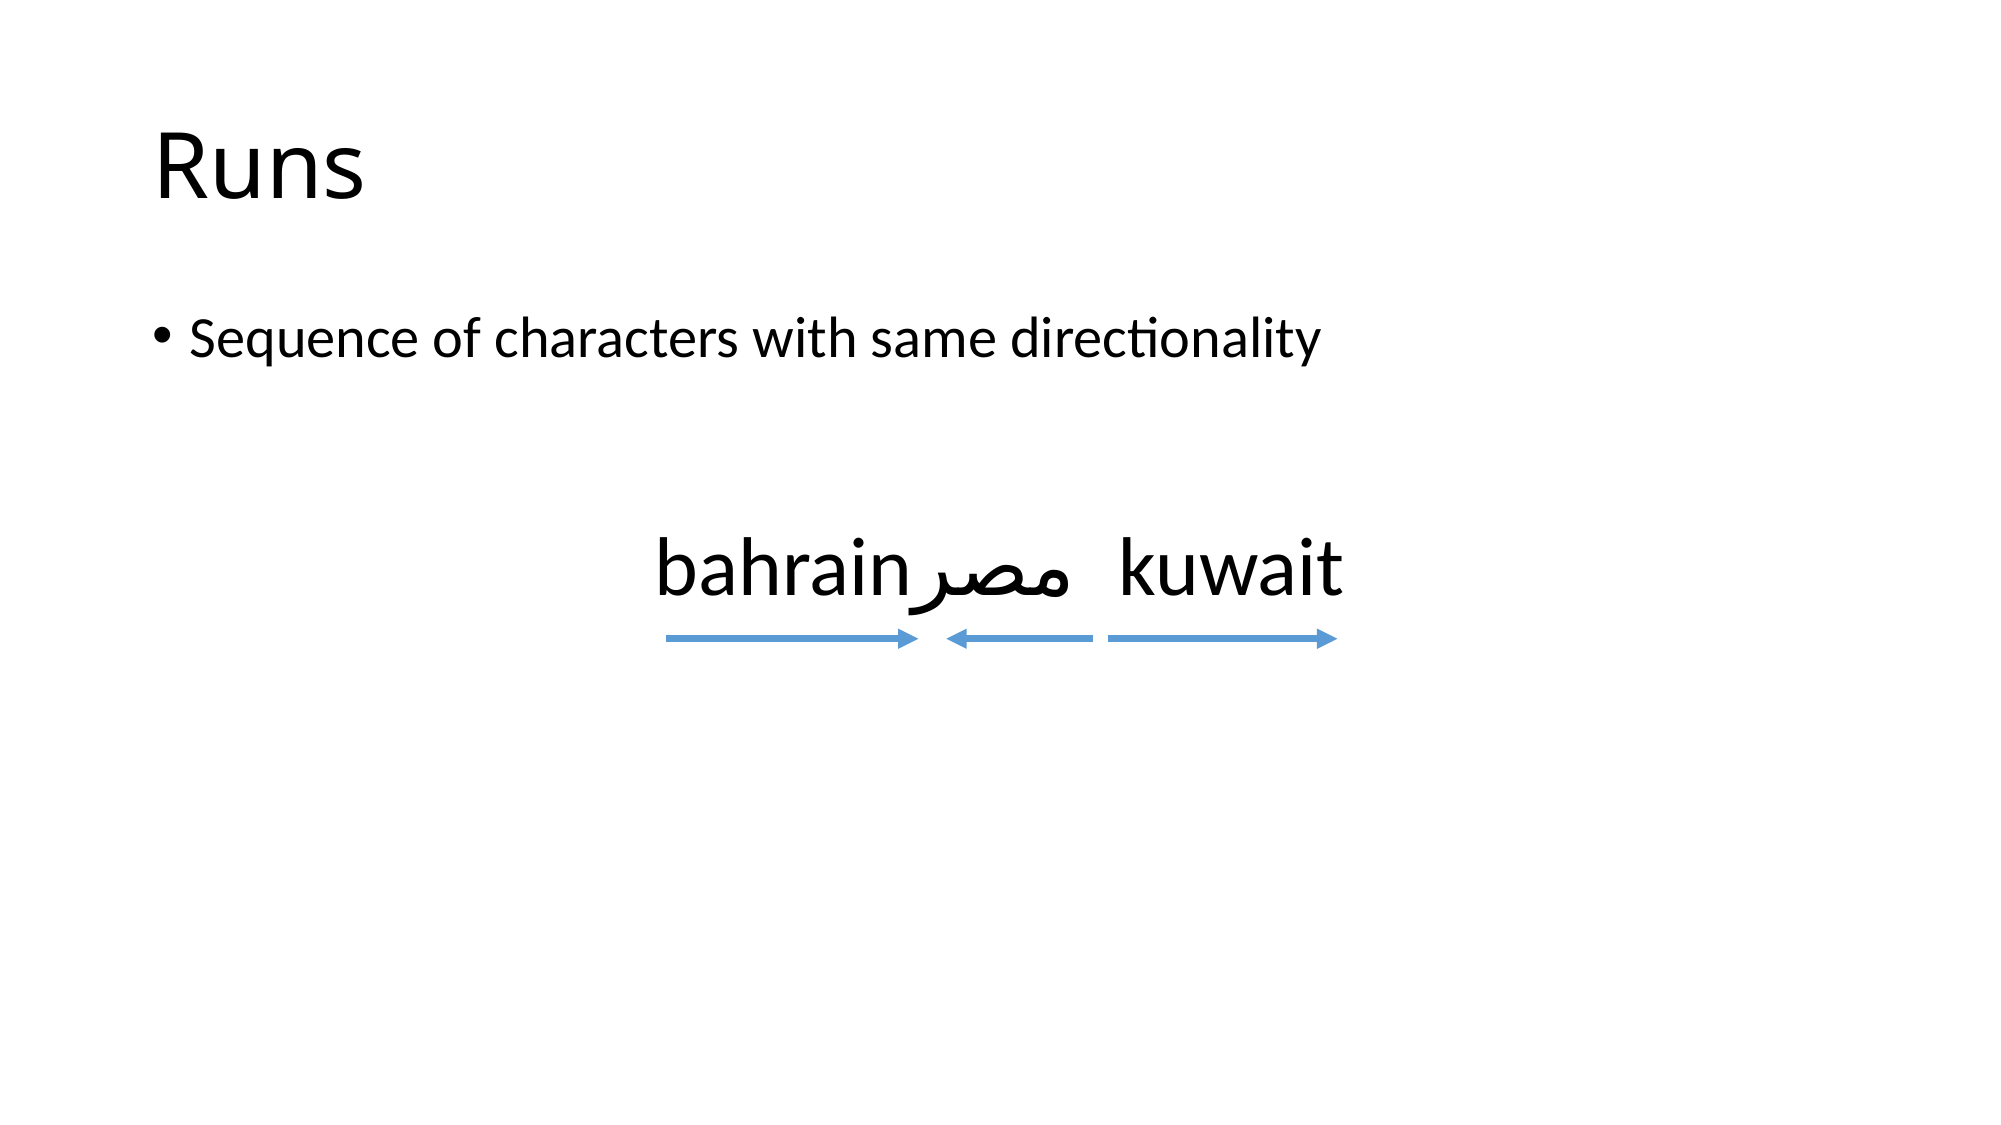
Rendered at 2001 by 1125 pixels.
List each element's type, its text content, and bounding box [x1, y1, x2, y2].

list Sequence of characters with same directionality [137, 299, 1863, 491]
text_box bahrainمصر kuwait [640, 504, 1360, 620]
title Runs [137, 59, 1863, 278]
